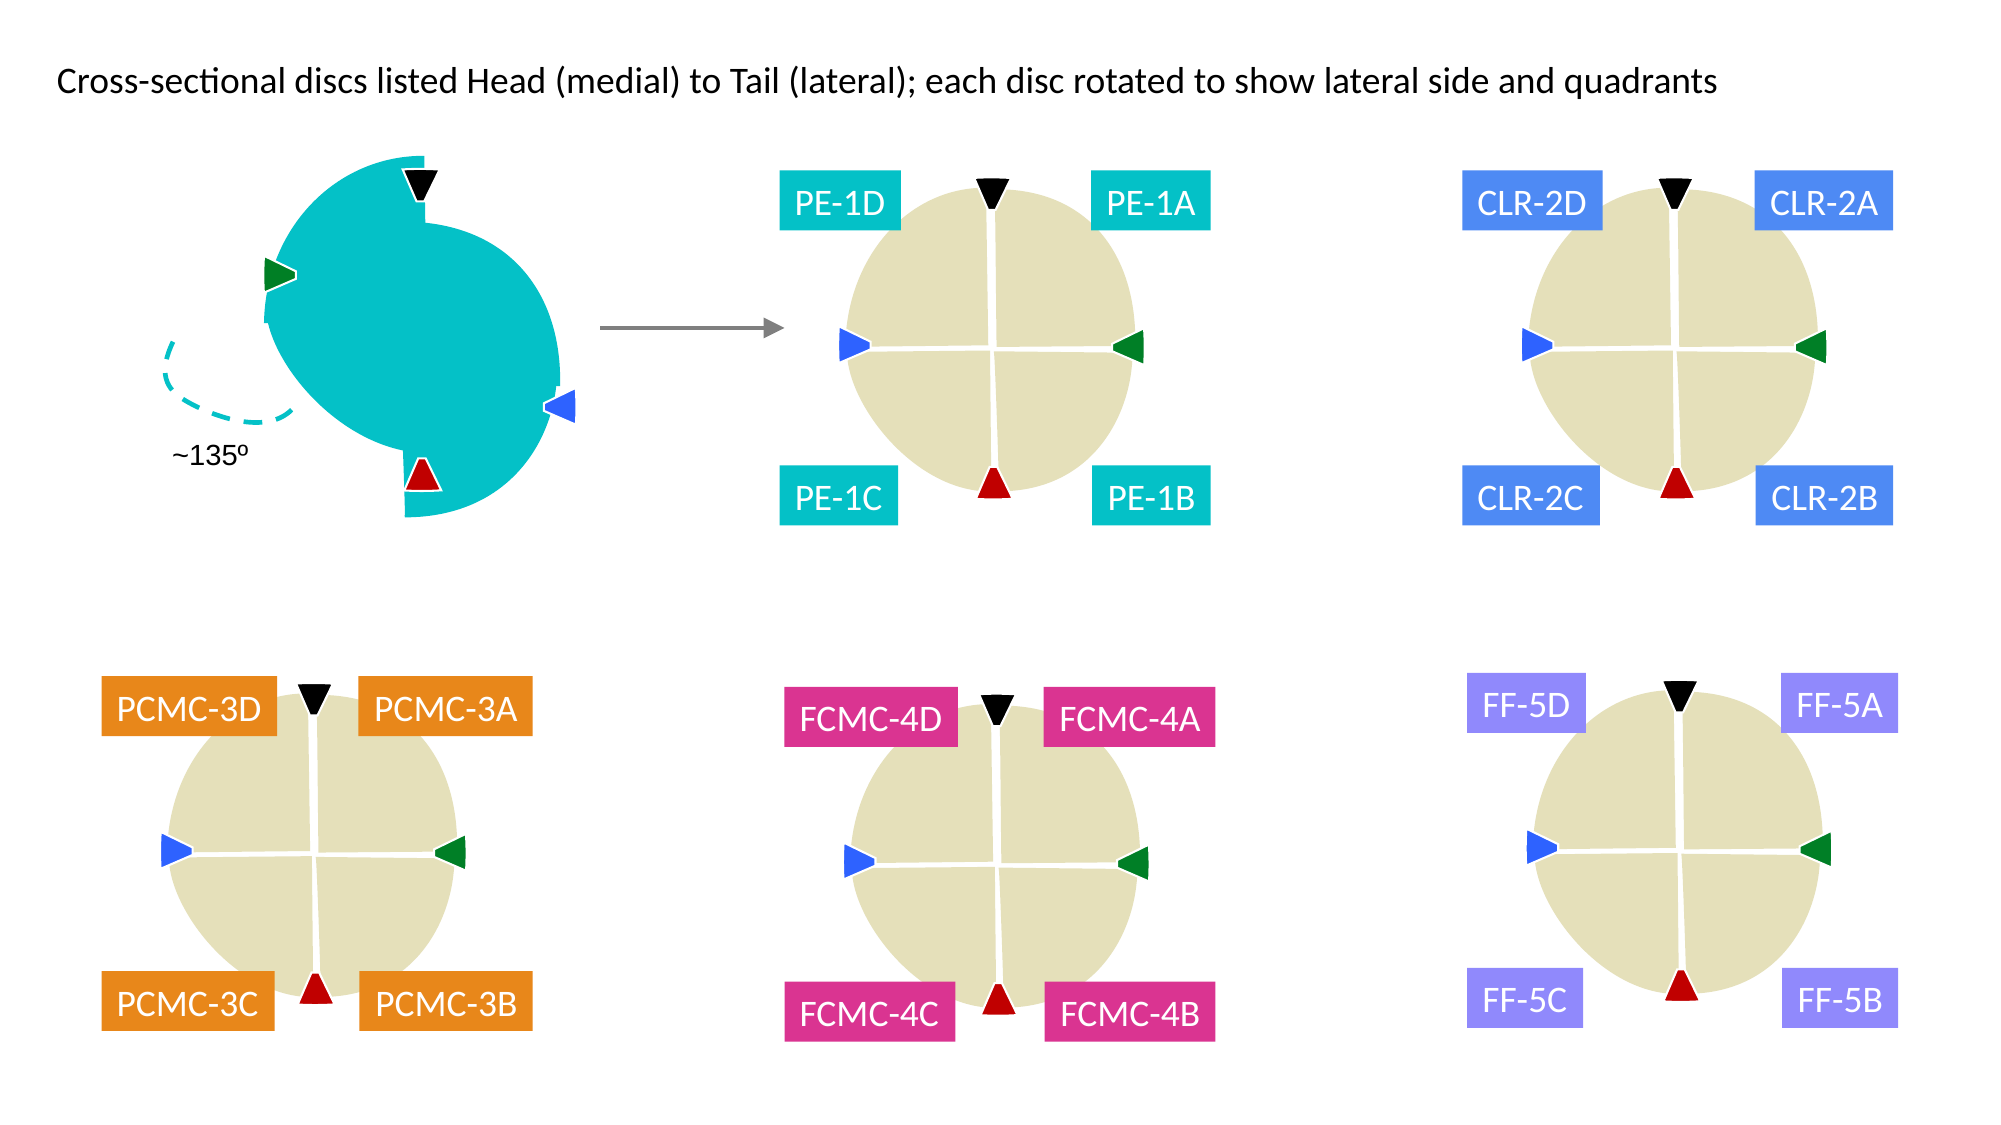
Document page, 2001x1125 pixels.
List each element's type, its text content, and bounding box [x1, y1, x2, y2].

text_box Cross-sectional discs listed Head (medial) to Tail (lateral); each disc rotated to show lateral side and quadrants [41, 48, 1763, 109]
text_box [101, 675, 533, 1032]
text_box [1466, 672, 1899, 1029]
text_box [1462, 170, 1894, 527]
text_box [263, 156, 577, 518]
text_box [156, 335, 292, 480]
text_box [779, 170, 1211, 527]
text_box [784, 686, 1216, 1043]
